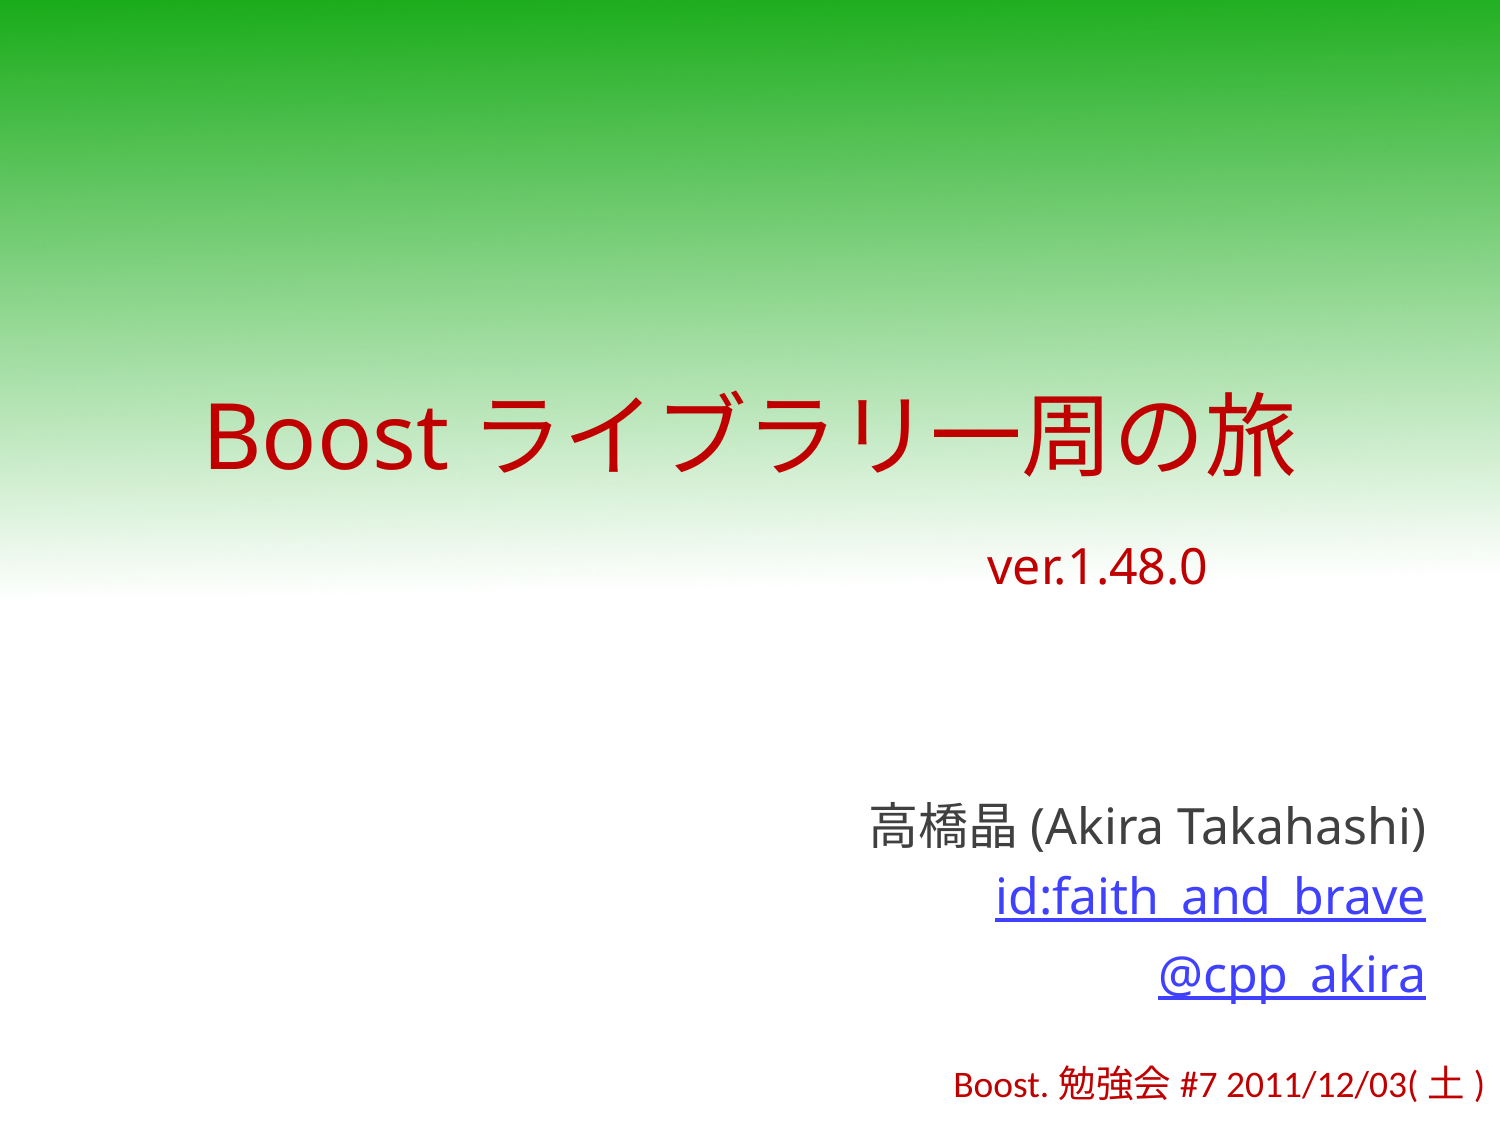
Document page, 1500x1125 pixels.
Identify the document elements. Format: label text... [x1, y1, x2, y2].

text_box Boost.勉強会#7 2011/12/03(土) [773, 1052, 1500, 1113]
title Boostライブラリ一周の旅 [112, 349, 1388, 516]
picture [0, 0, 1500, 1125]
text_box ver.1.48.0 [972, 527, 1266, 603]
subtitle 高橋晶(Akira Takahashi) id:faith_and_brave @cpp_akira [295, 786, 1442, 1032]
